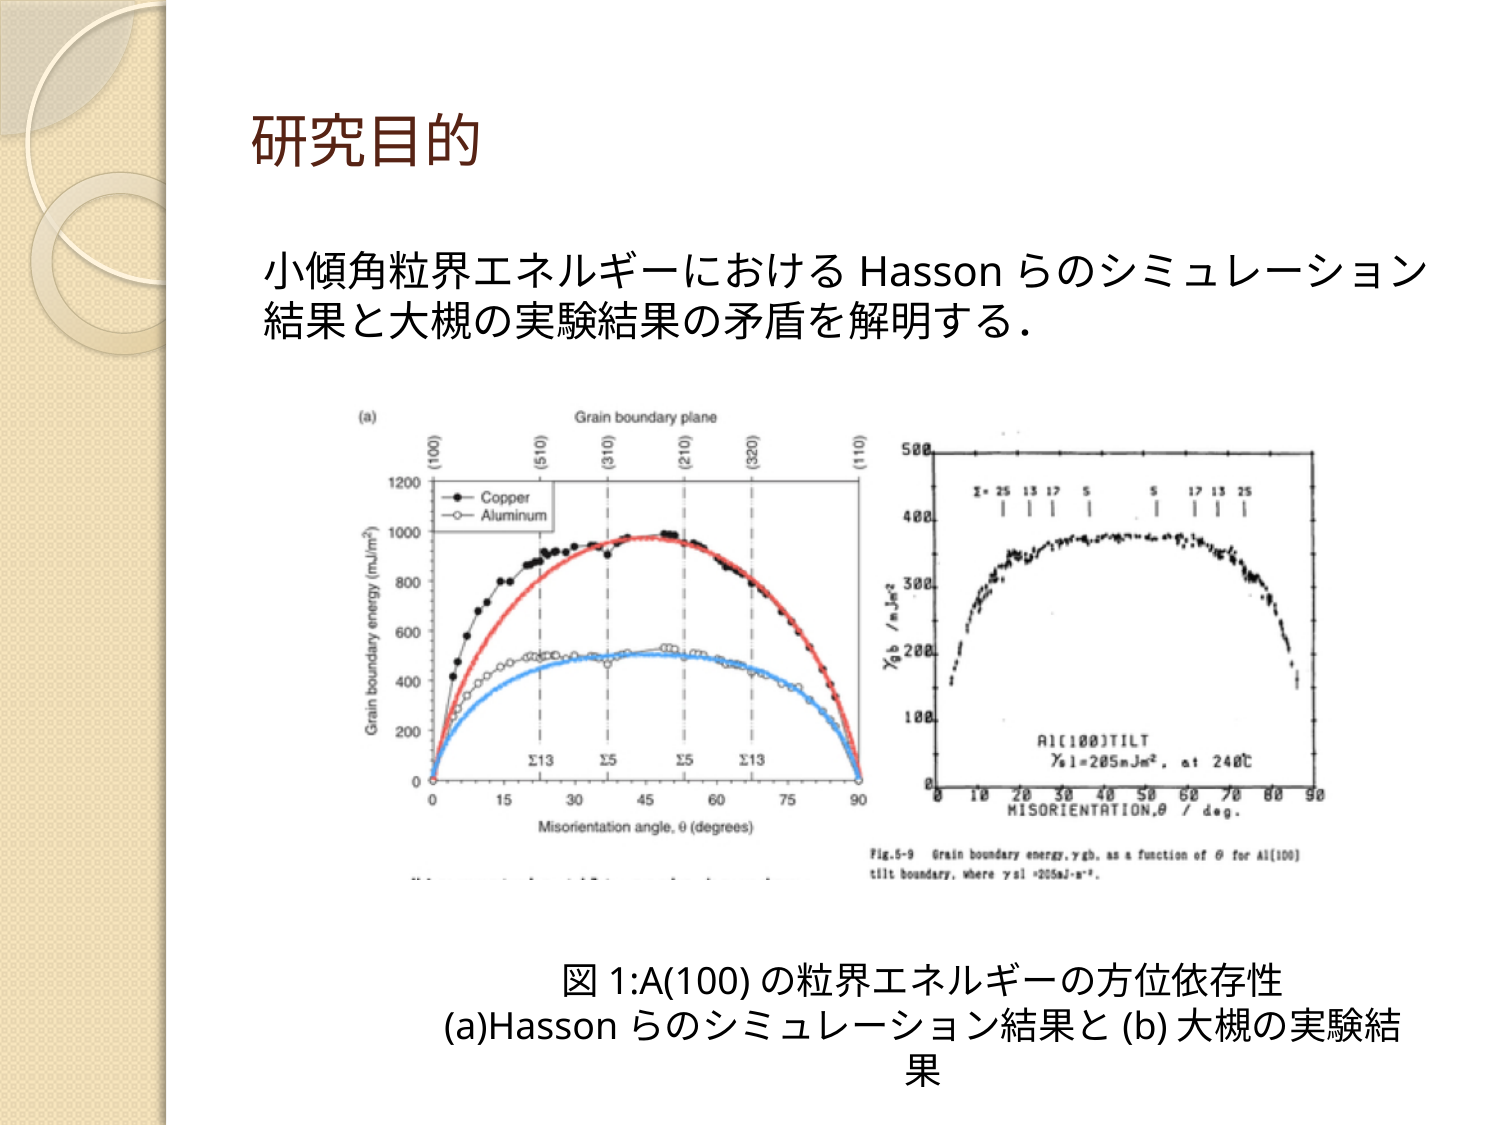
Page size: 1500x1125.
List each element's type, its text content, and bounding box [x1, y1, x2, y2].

list 小傾角粒界エネルギーにおけるHassonらのシミュレーション結果と大槻の実験結果の矛盾を解明する． [235, 237, 1466, 1025]
title 研究目的 [235, 45, 1466, 233]
picture [324, 391, 1372, 880]
text_box 図1:A(100)の粒界エネルギーの方位依存性 (a)Hassonらのシミュレーション結果と(b)大槻の実験結果 [425, 949, 1421, 1099]
